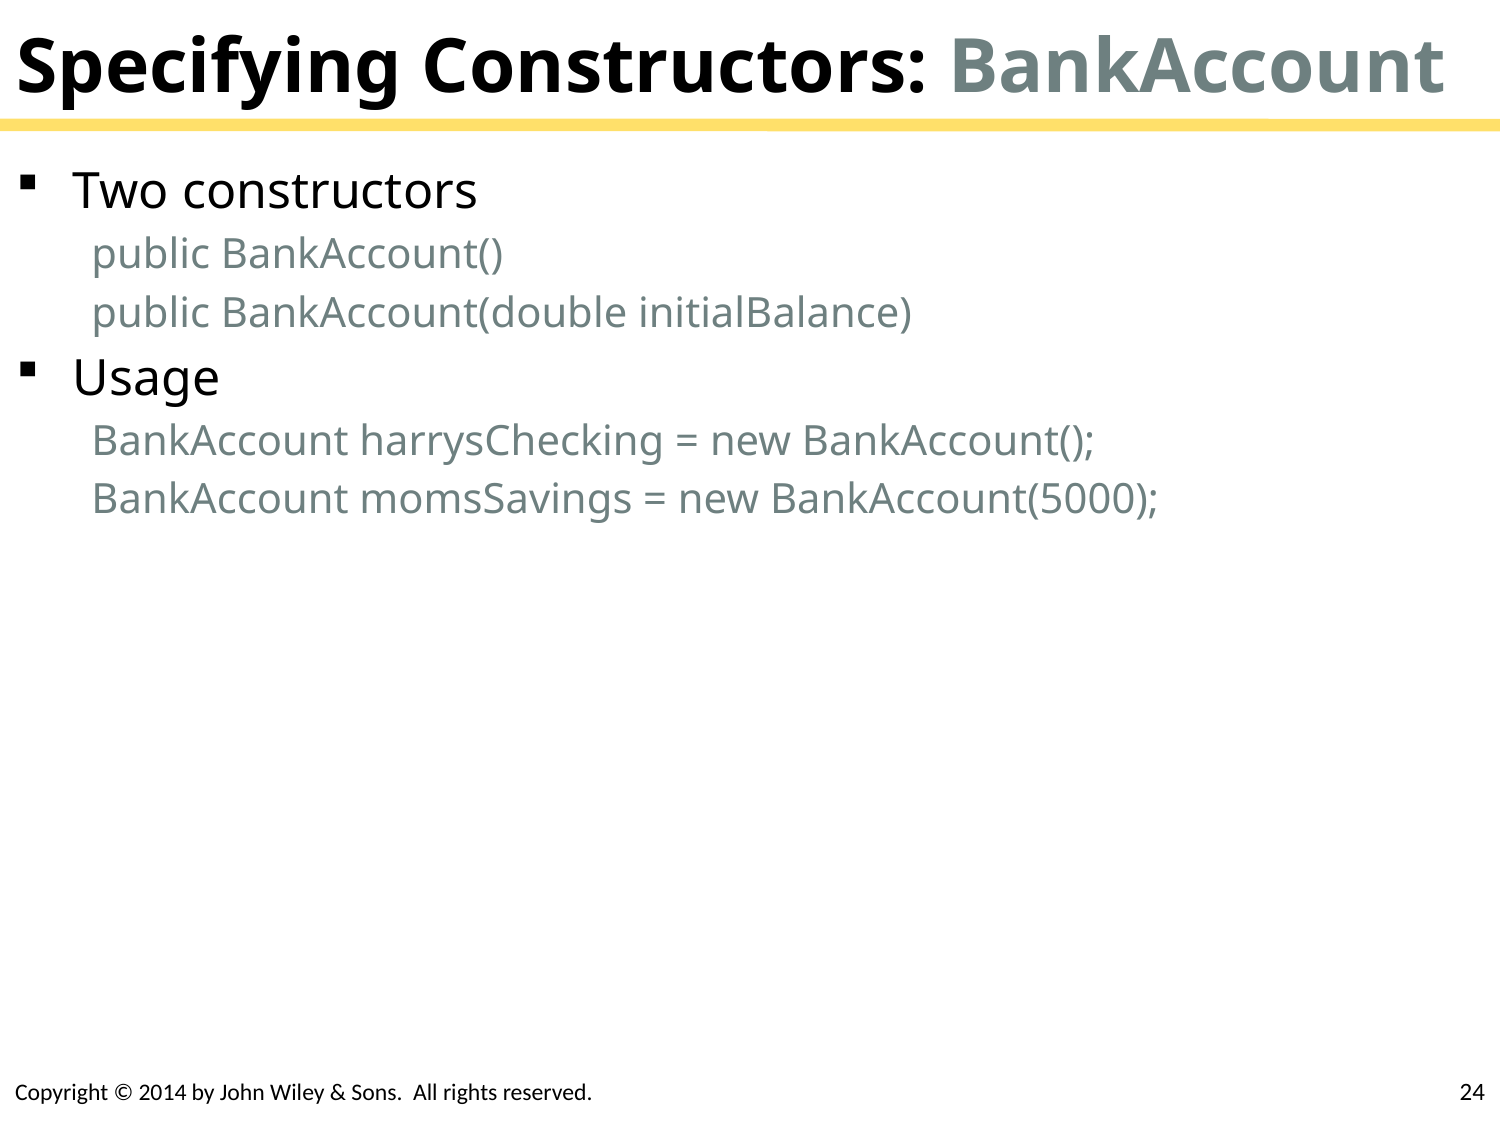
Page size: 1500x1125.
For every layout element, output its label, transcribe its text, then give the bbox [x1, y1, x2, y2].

list Two constructors public BankAccount() public BankAccount(double initialBalance) Usage BankAccount harrysChecking = new BankAccount(); BankAccount momsSavings = new BankAccount(5000); [1, 151, 1500, 589]
title Specifying Constructors: BankAccount [1, 0, 1500, 125]
